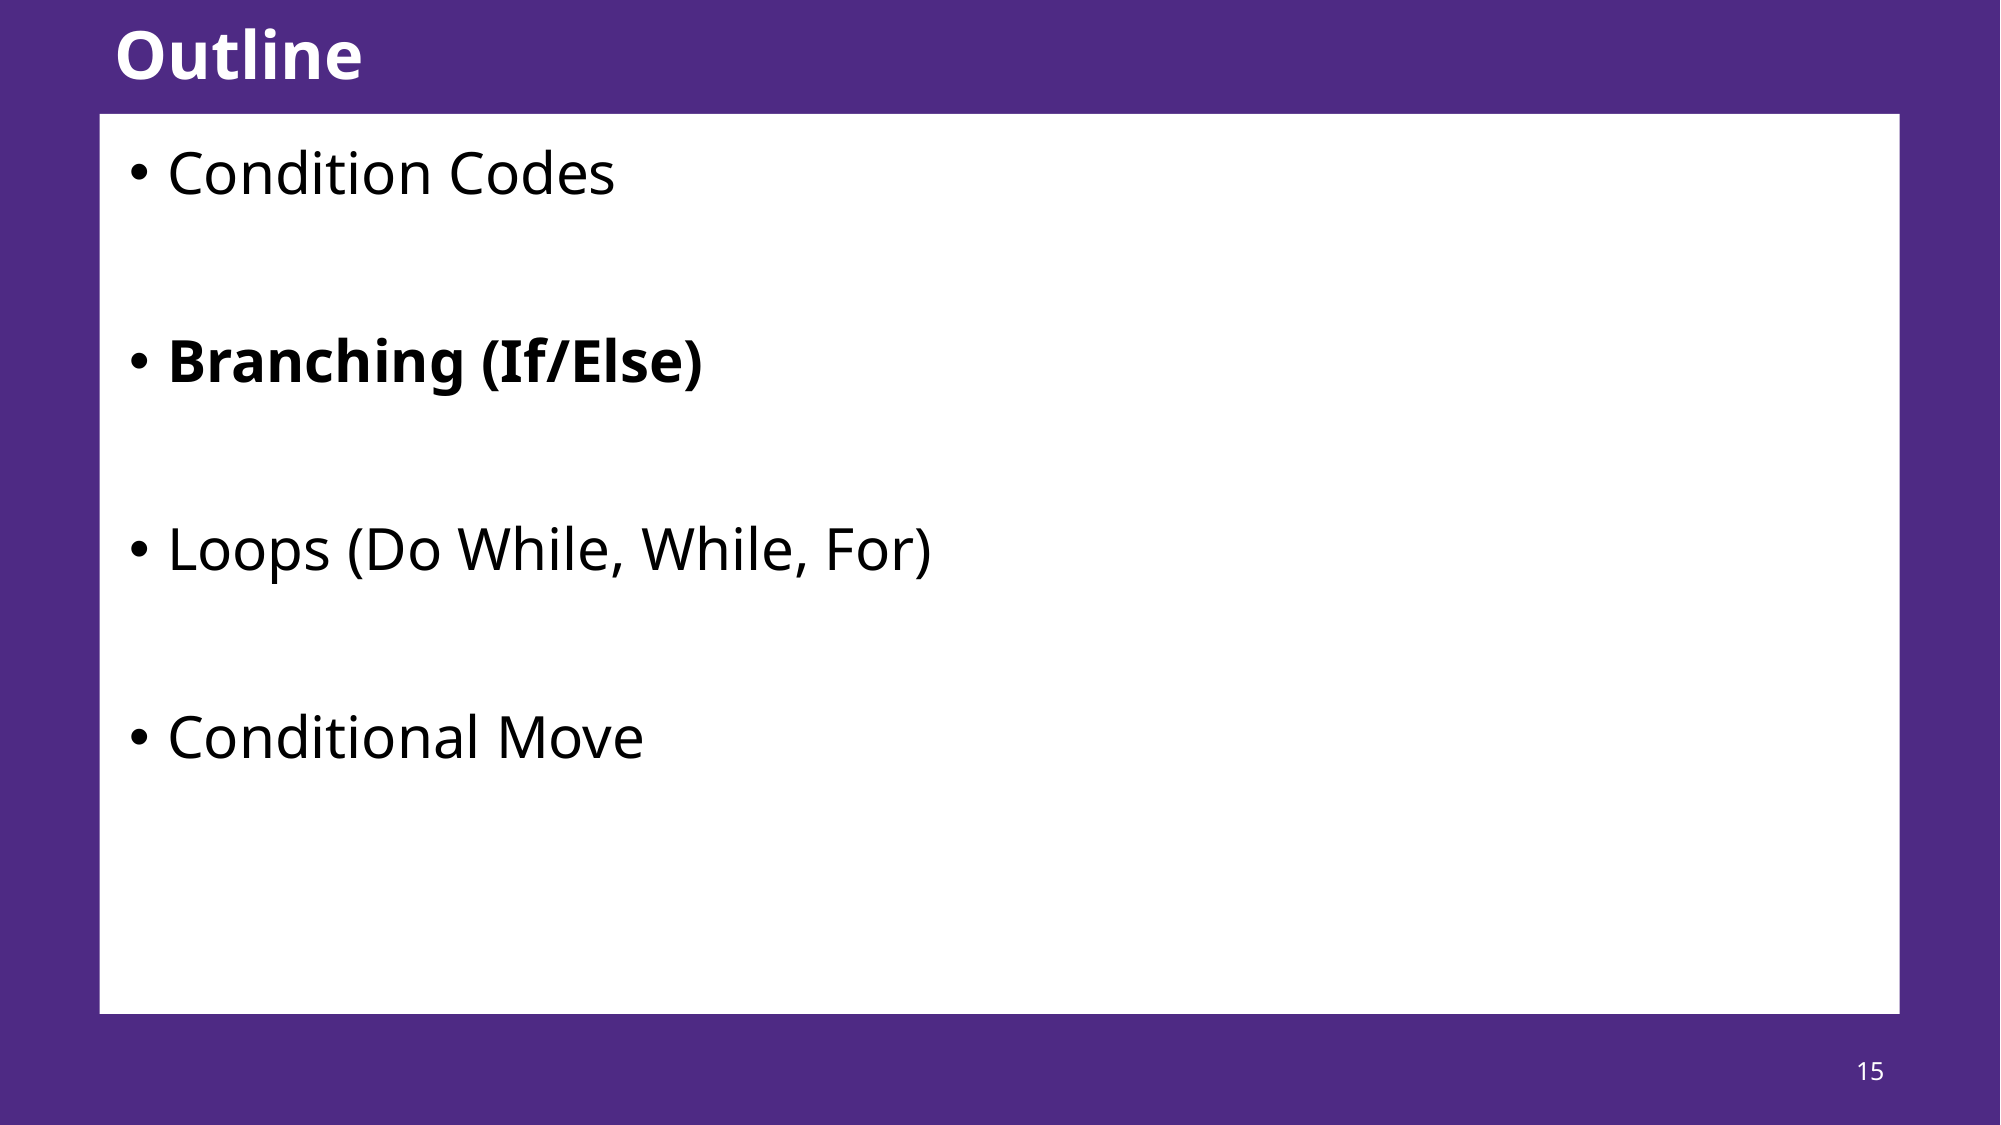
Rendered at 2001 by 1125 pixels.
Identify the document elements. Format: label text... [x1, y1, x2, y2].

title Outline [99, 1, 1900, 114]
slide_number 15 [1749, 1042, 1900, 1103]
list Condition Codes Branching (If/Else) Loops (Do While, While, For) Conditional Move [99, 114, 1900, 1014]
